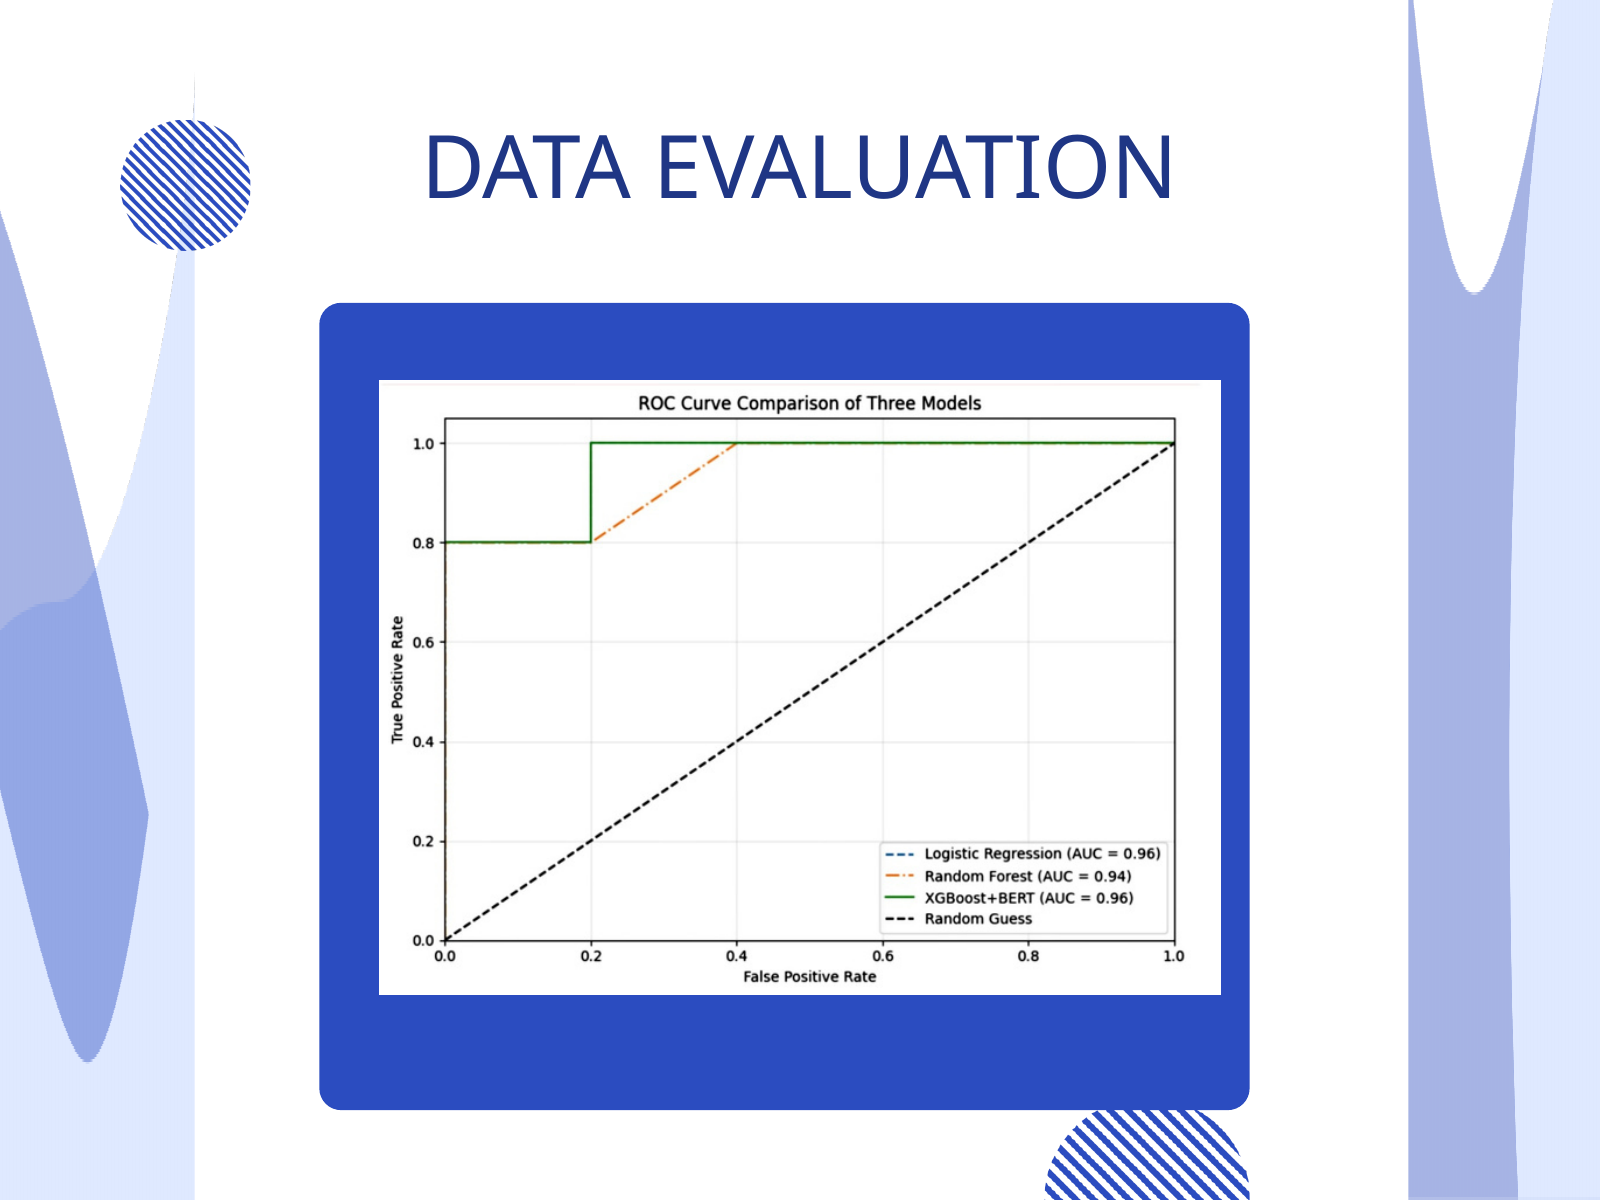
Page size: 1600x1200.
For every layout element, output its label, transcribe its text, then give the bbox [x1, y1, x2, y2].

text_box [1408, 0, 1600, 1200]
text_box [319, 302, 1250, 1111]
text_box DATA EVALUATION [278, 137, 1322, 374]
text_box [0, 0, 195, 1200]
text_box [1044, 1118, 1250, 1200]
text_box [120, 120, 251, 251]
